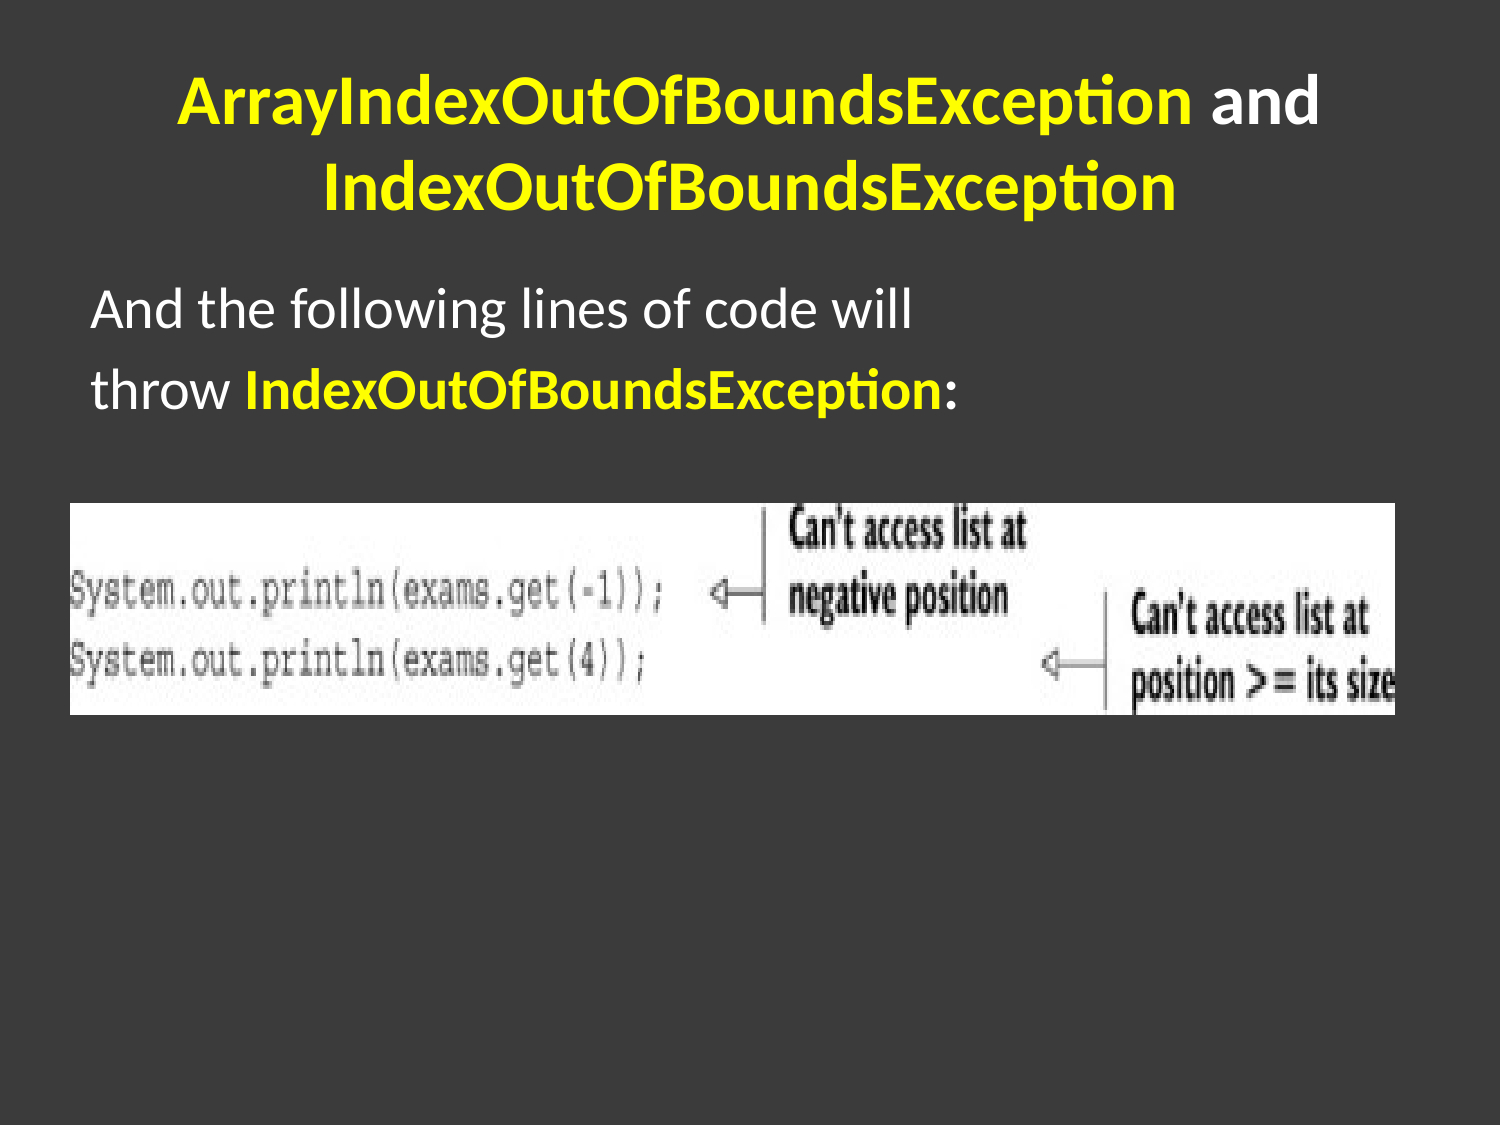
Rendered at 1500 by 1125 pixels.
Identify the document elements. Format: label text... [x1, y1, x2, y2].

title ArrayIndexOutOfBoundsException and IndexOutOfBoundsException [75, 45, 1425, 233]
picture [70, 503, 1395, 716]
list And the following lines of code will throw IndexOutOfBoundsException: [75, 262, 1425, 1005]
